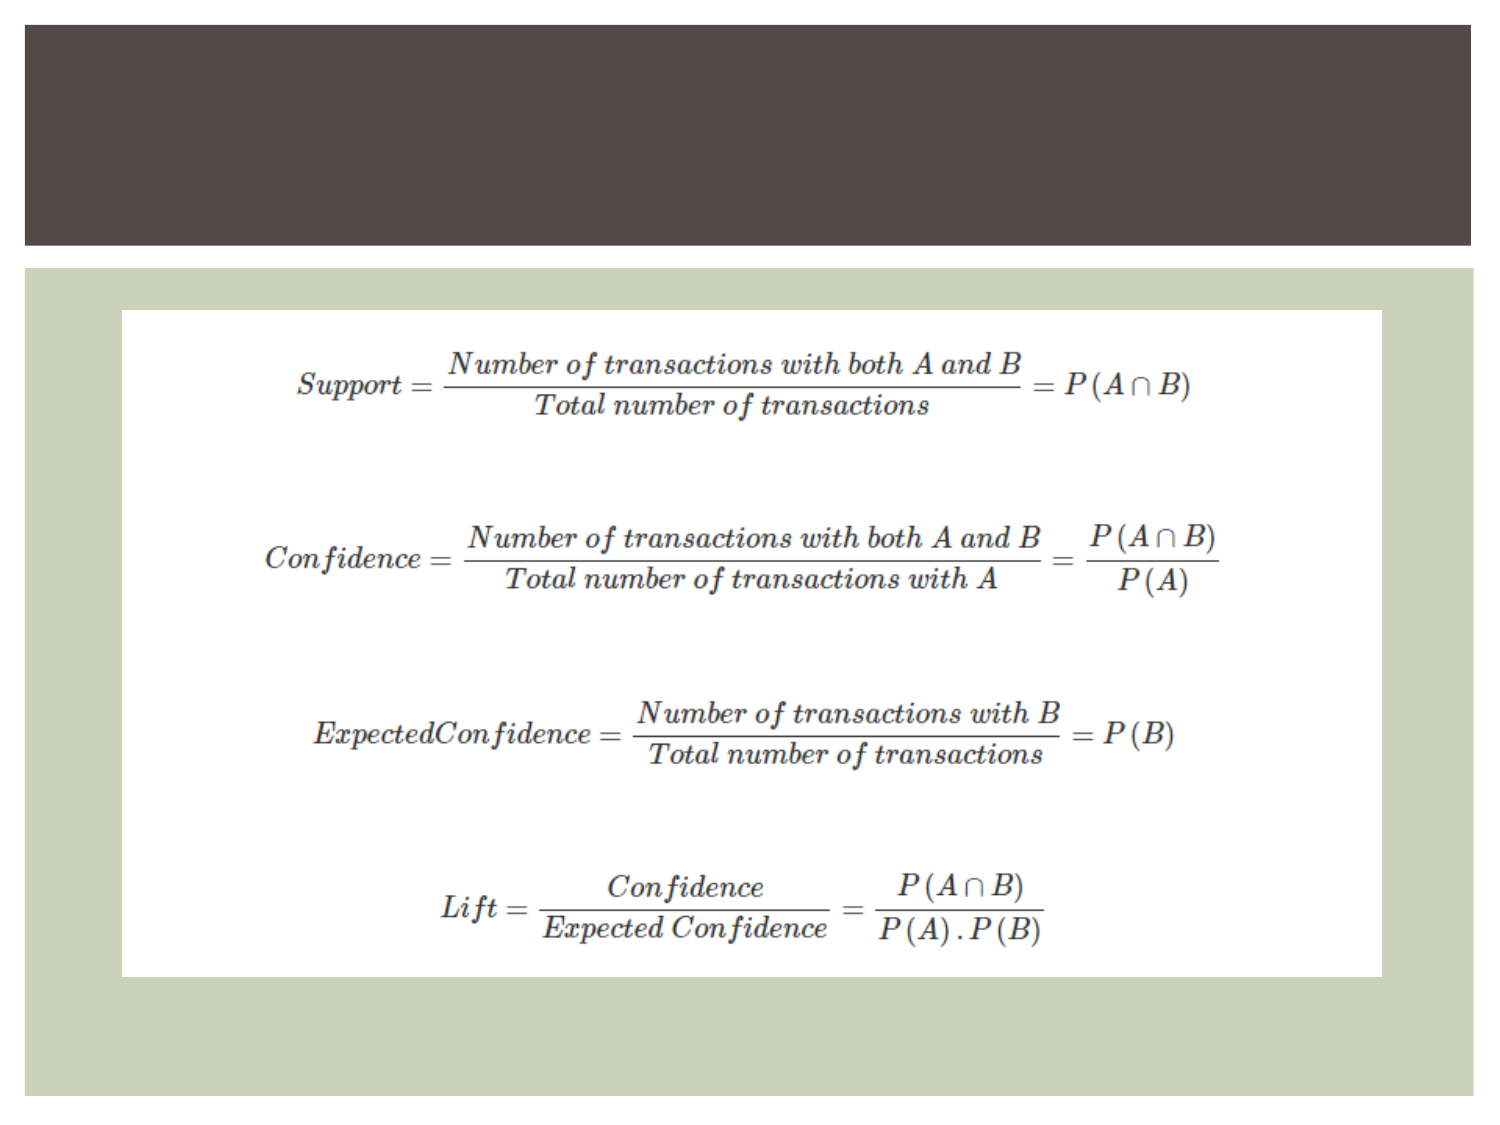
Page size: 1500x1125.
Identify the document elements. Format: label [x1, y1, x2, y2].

list [122, 310, 1383, 977]
